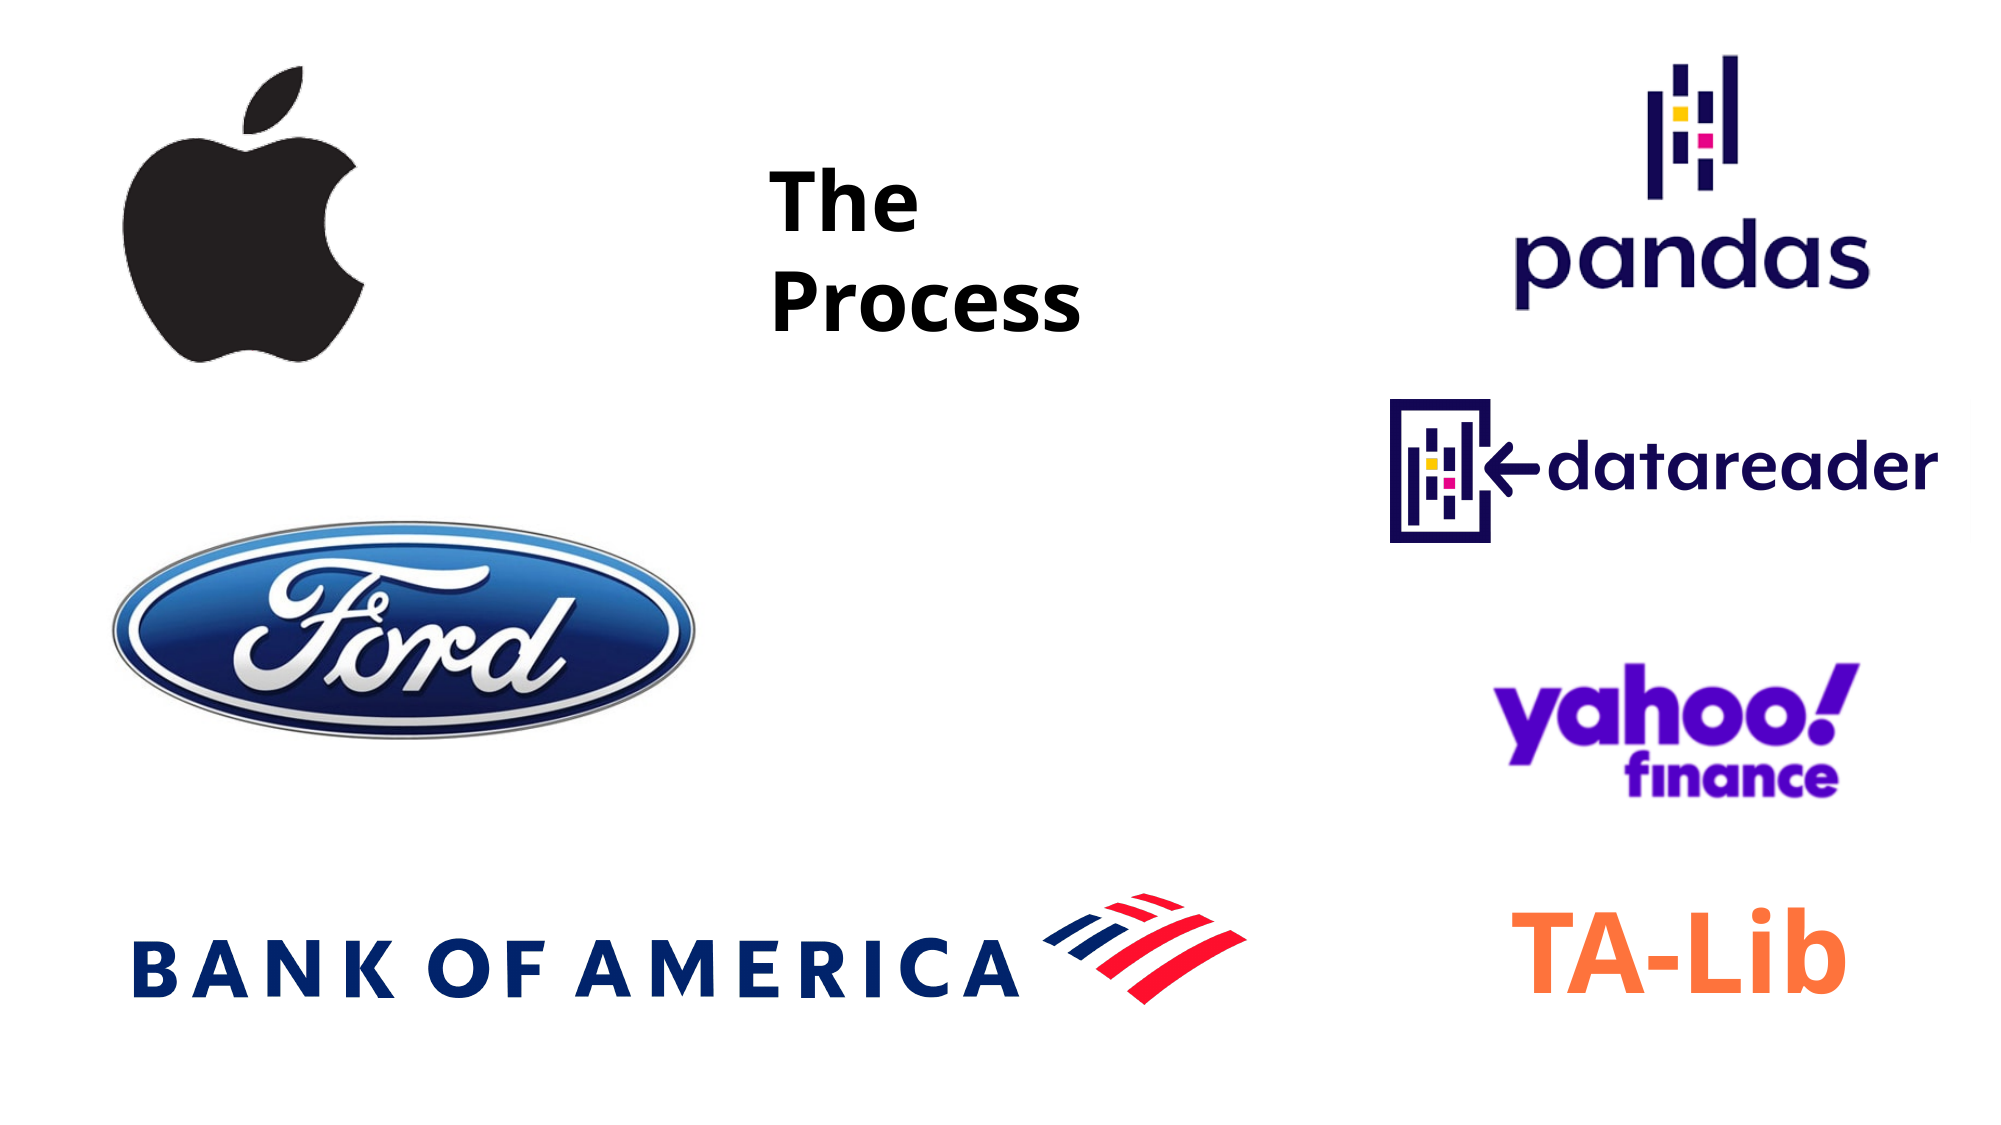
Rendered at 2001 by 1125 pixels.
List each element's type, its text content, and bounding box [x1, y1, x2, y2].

title The Process [753, 140, 1247, 357]
picture [1390, 0, 1971, 543]
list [1461, 644, 1900, 821]
text_box TA-Lib [1364, 873, 1997, 1024]
picture [0, 0, 586, 471]
picture [63, 480, 1262, 1125]
